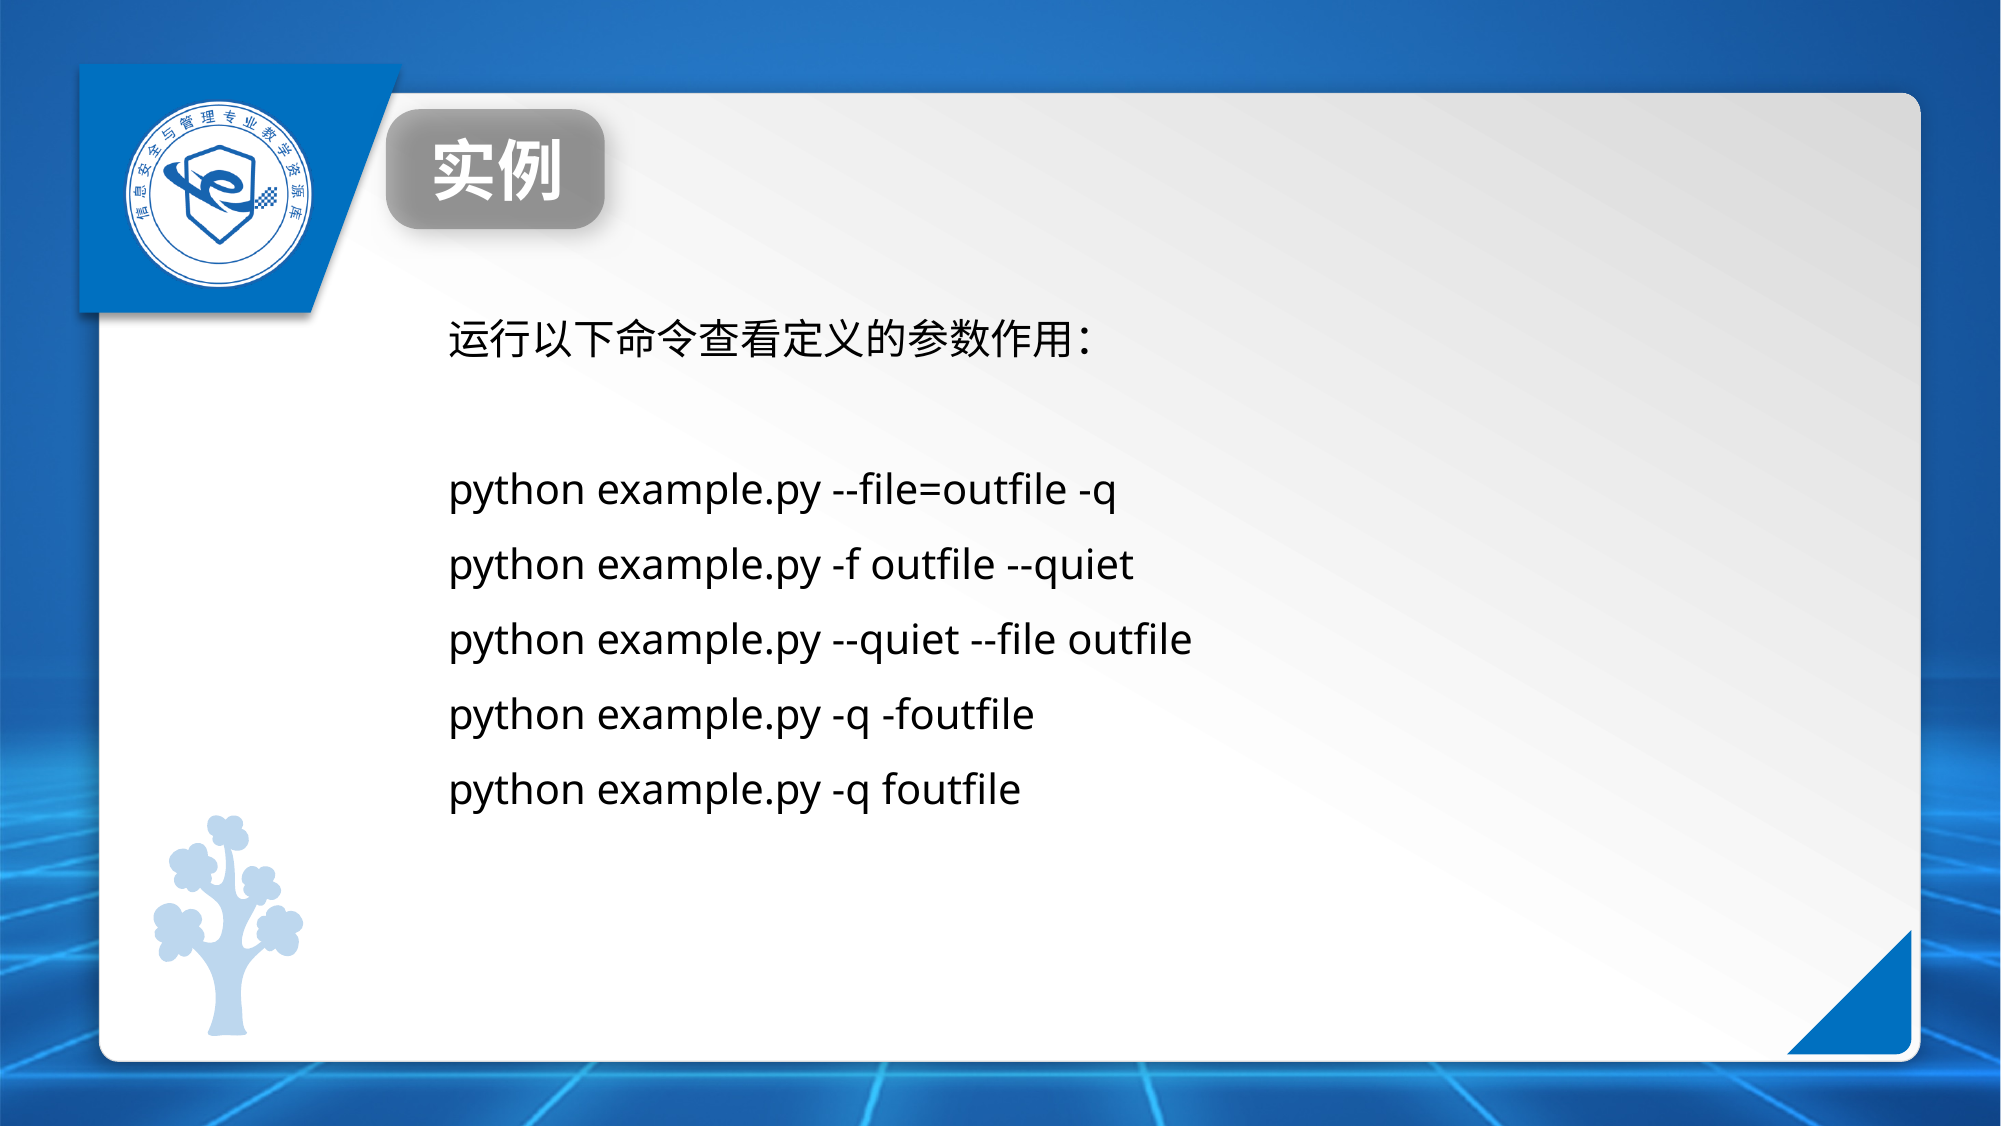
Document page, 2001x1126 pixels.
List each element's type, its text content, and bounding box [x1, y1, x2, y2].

text_box 实例 [415, 120, 580, 216]
text_box [256, 905, 304, 957]
picture [0, 0, 2001, 1126]
text_box [207, 815, 249, 851]
text_box [168, 843, 218, 893]
text_box [153, 903, 205, 962]
text_box [178, 836, 281, 1036]
text_box 运行以下命令查看定义的参数作用： python example.py --file=outfile -q python example.py -f outfile --quiet python example.py --quiet --file outfile python example.py -q -foutfile python example.py -q foutfile [350, 280, 1799, 821]
text_box [241, 866, 282, 906]
text_box [384, 108, 606, 231]
